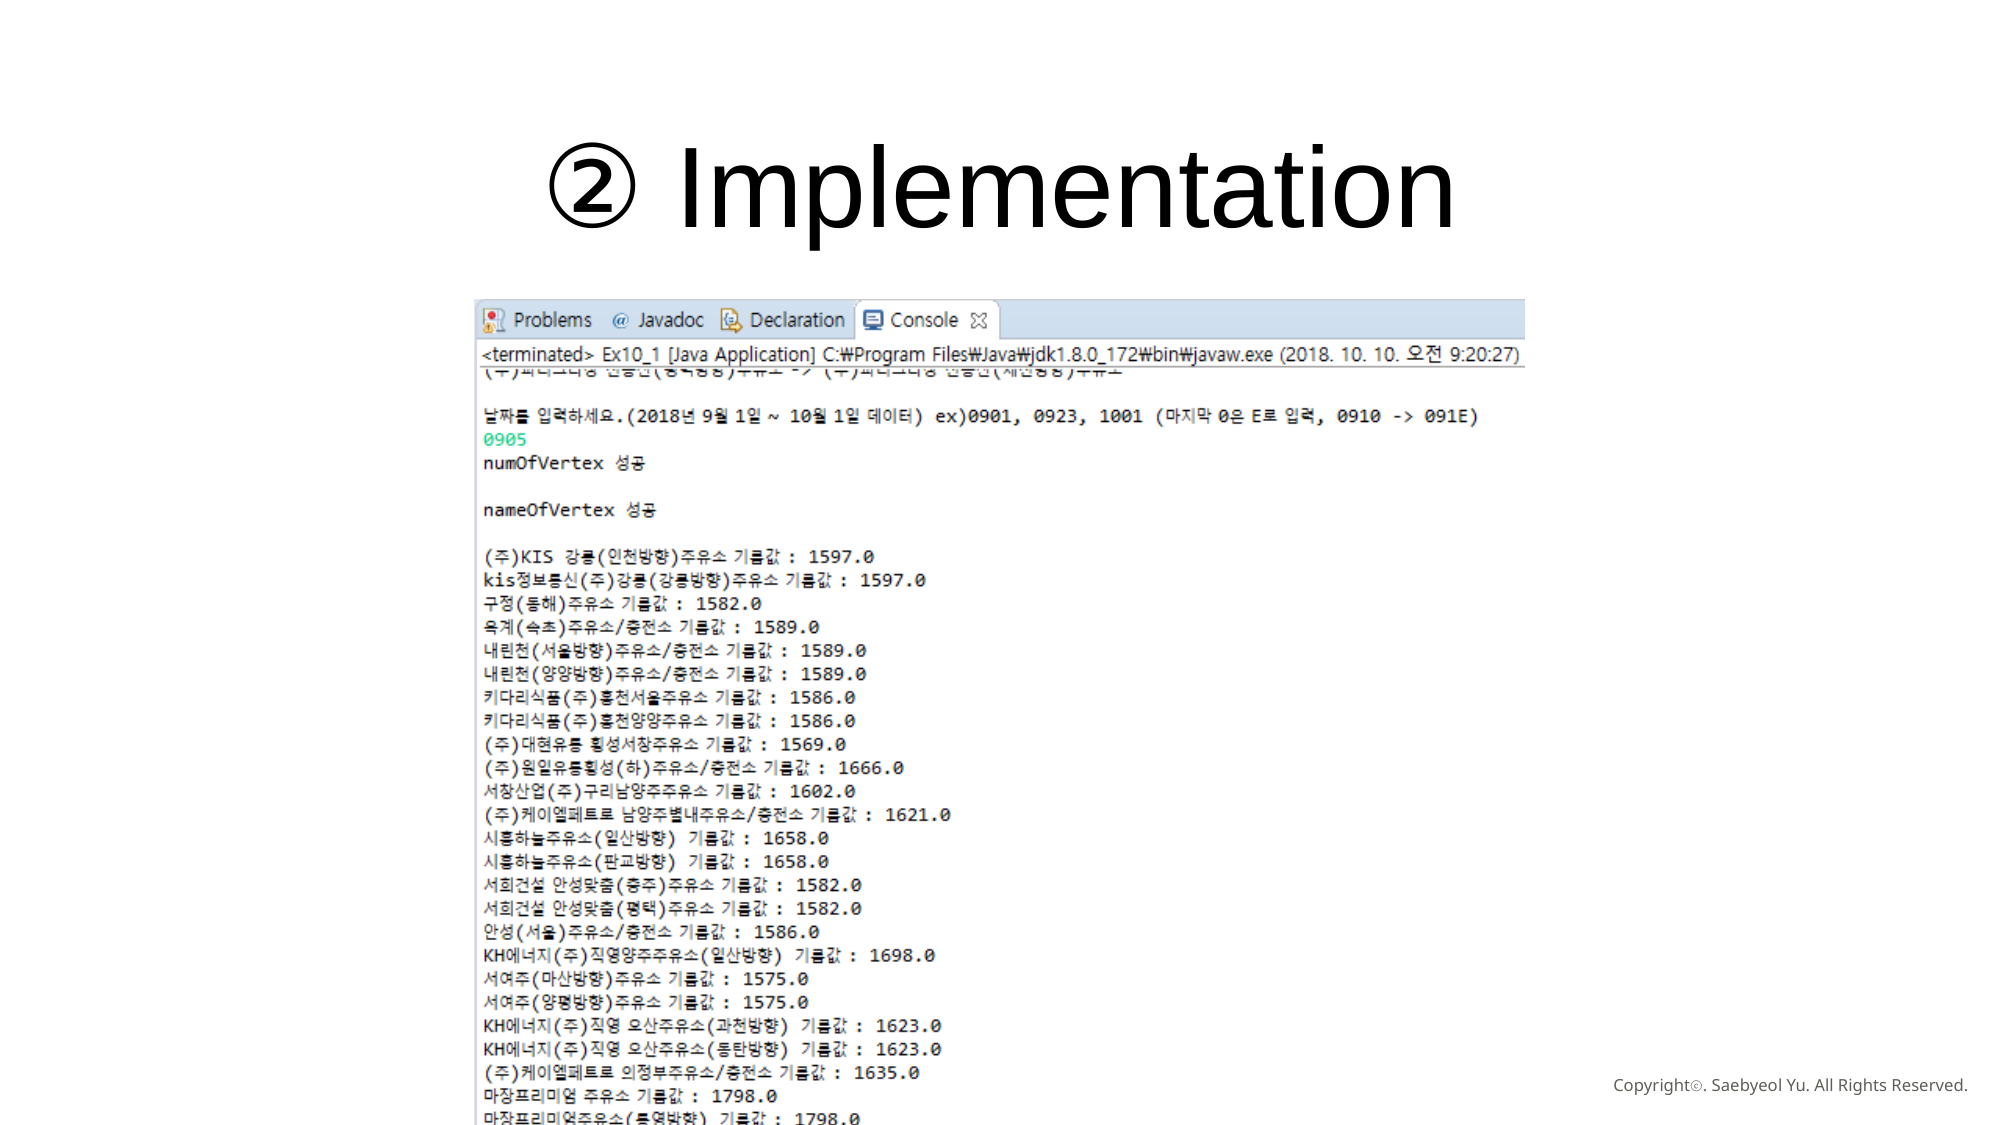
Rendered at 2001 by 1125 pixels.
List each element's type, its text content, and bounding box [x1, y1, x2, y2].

picture [474, 299, 1525, 1125]
title ② Implementation [137, 82, 1863, 300]
